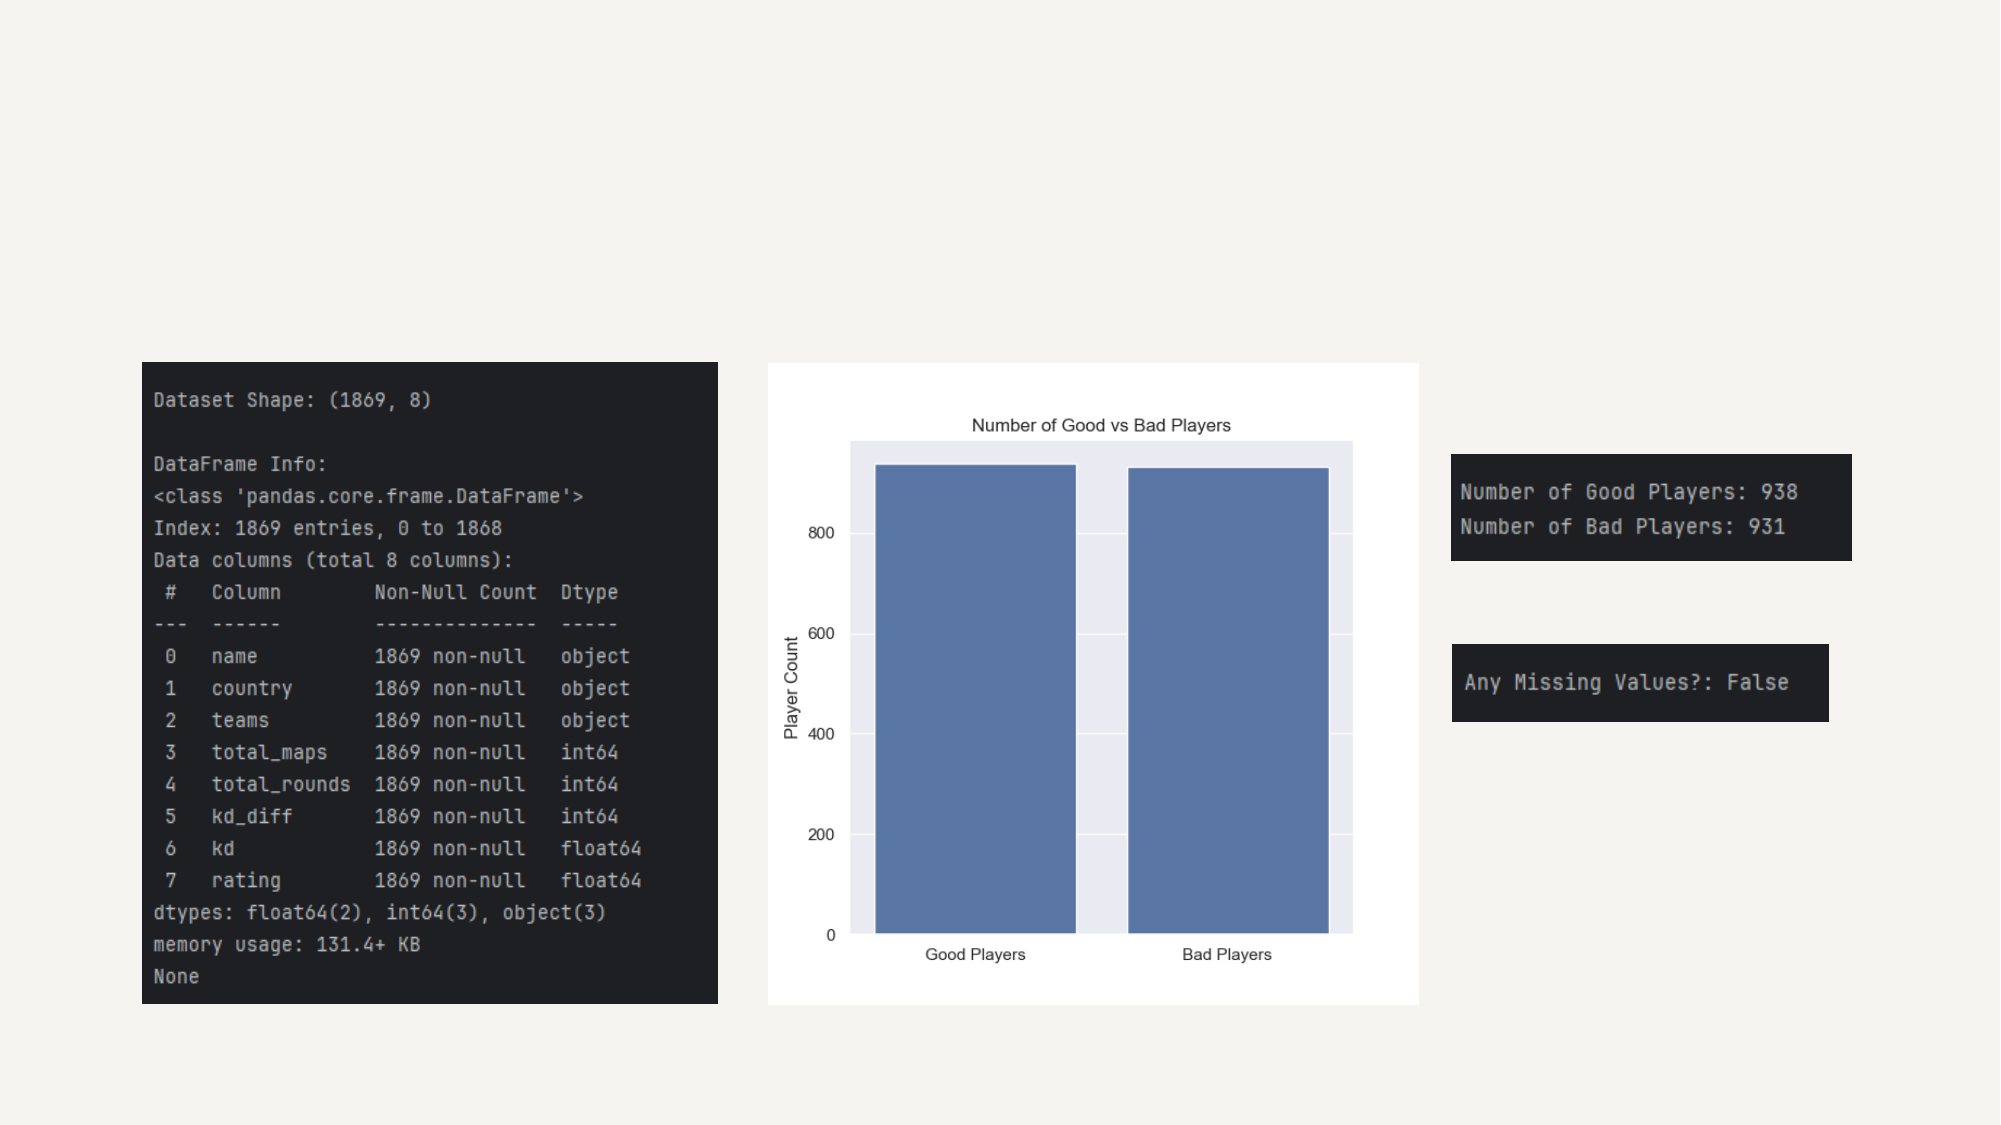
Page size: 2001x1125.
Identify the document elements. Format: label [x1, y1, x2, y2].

picture [1450, 454, 1852, 562]
list [142, 362, 719, 1004]
picture [767, 362, 1419, 1006]
picture [1451, 644, 1829, 722]
